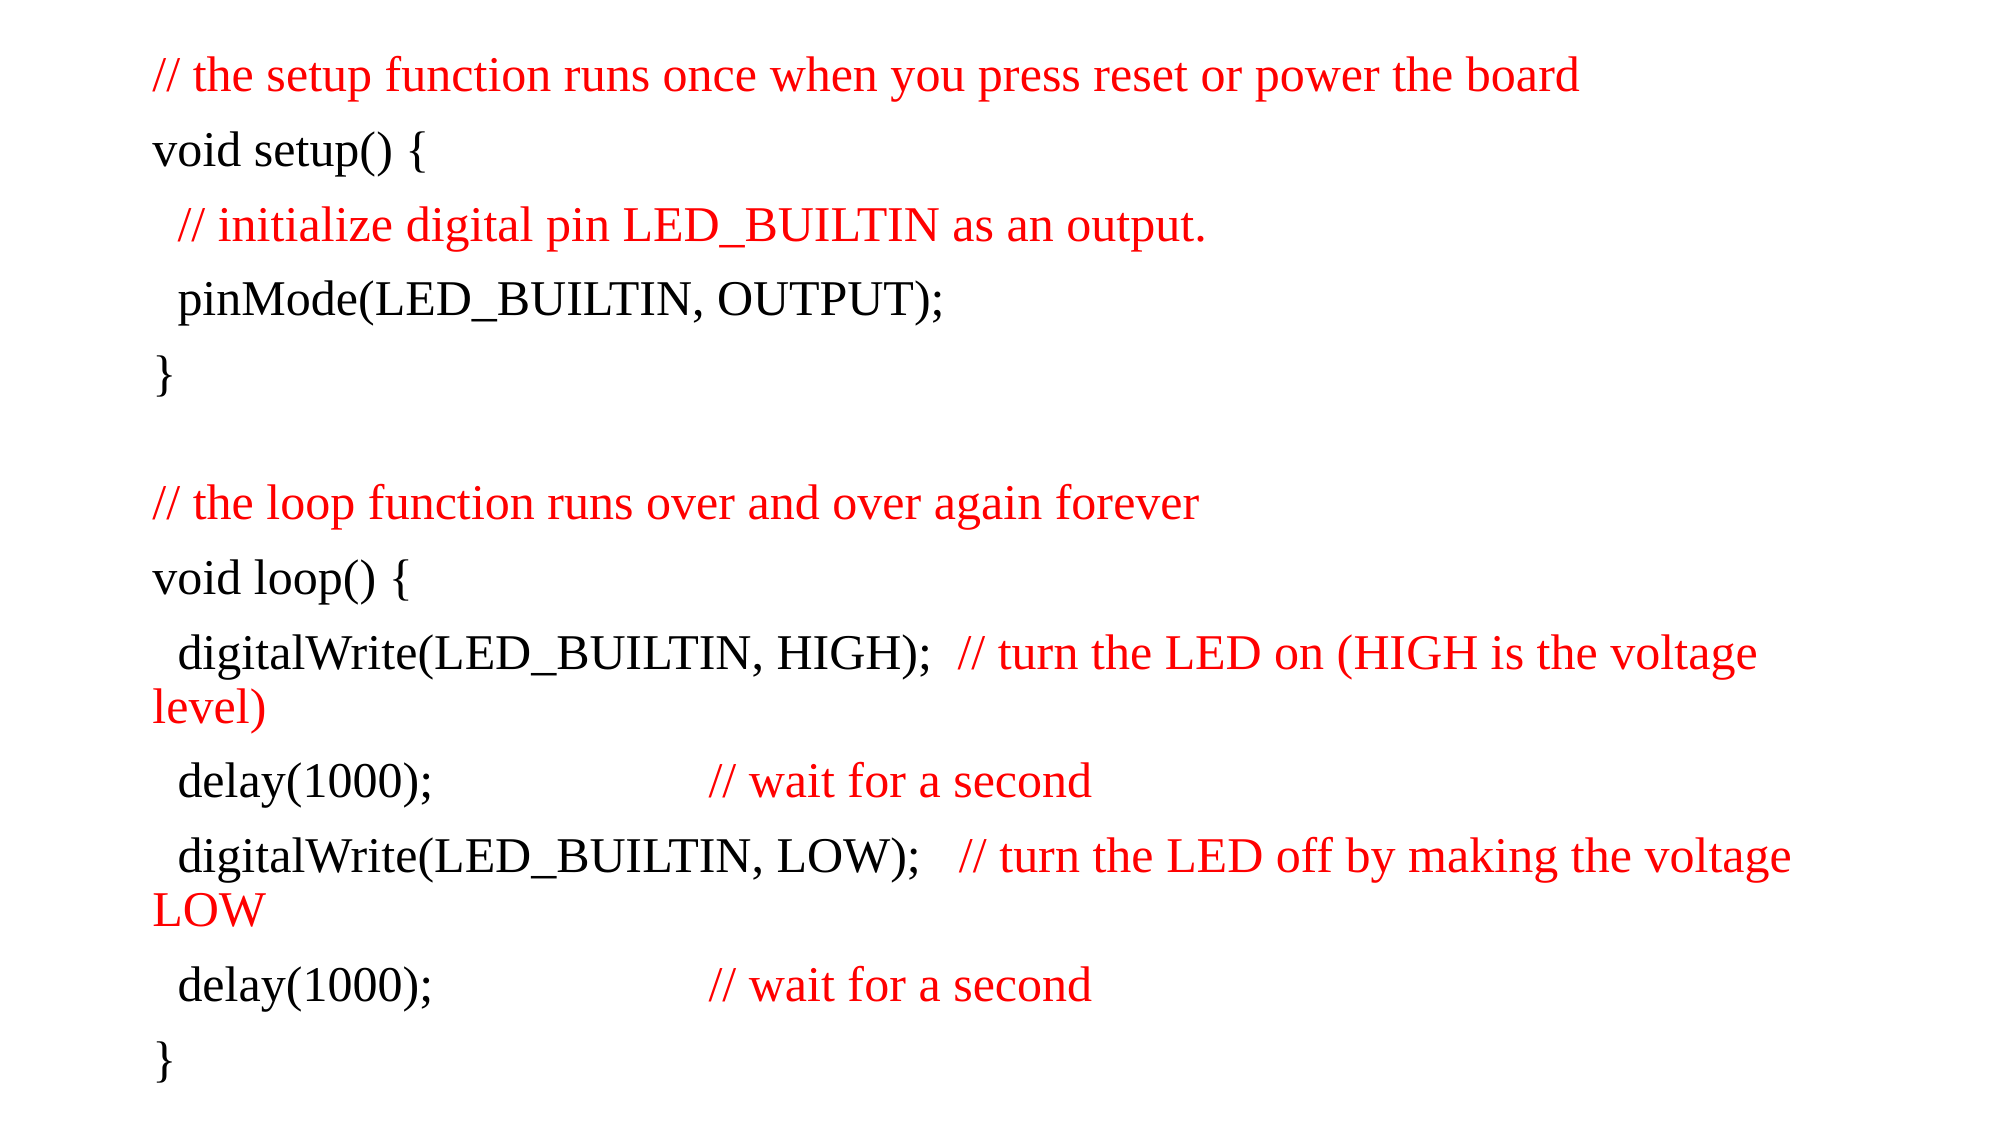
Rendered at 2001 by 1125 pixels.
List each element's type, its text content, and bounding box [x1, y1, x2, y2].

list // the setup function runs once when you press reset or power the board void setup() { // initialize digital pin LED_BUILTIN as an output. pinMode(LED_BUILTIN, OUTPUT); } // the loop function runs over and over again forever void loop() { digitalWrite(LED_BUILTIN, HIGH); // turn the LED on (HIGH is the voltage level) delay(1000); // wait for a second digitalWrite(LED_BUILTIN, LOW); // turn the LED off by making the voltage LOW delay(1000); // wait for a second } [137, 40, 1863, 1095]
